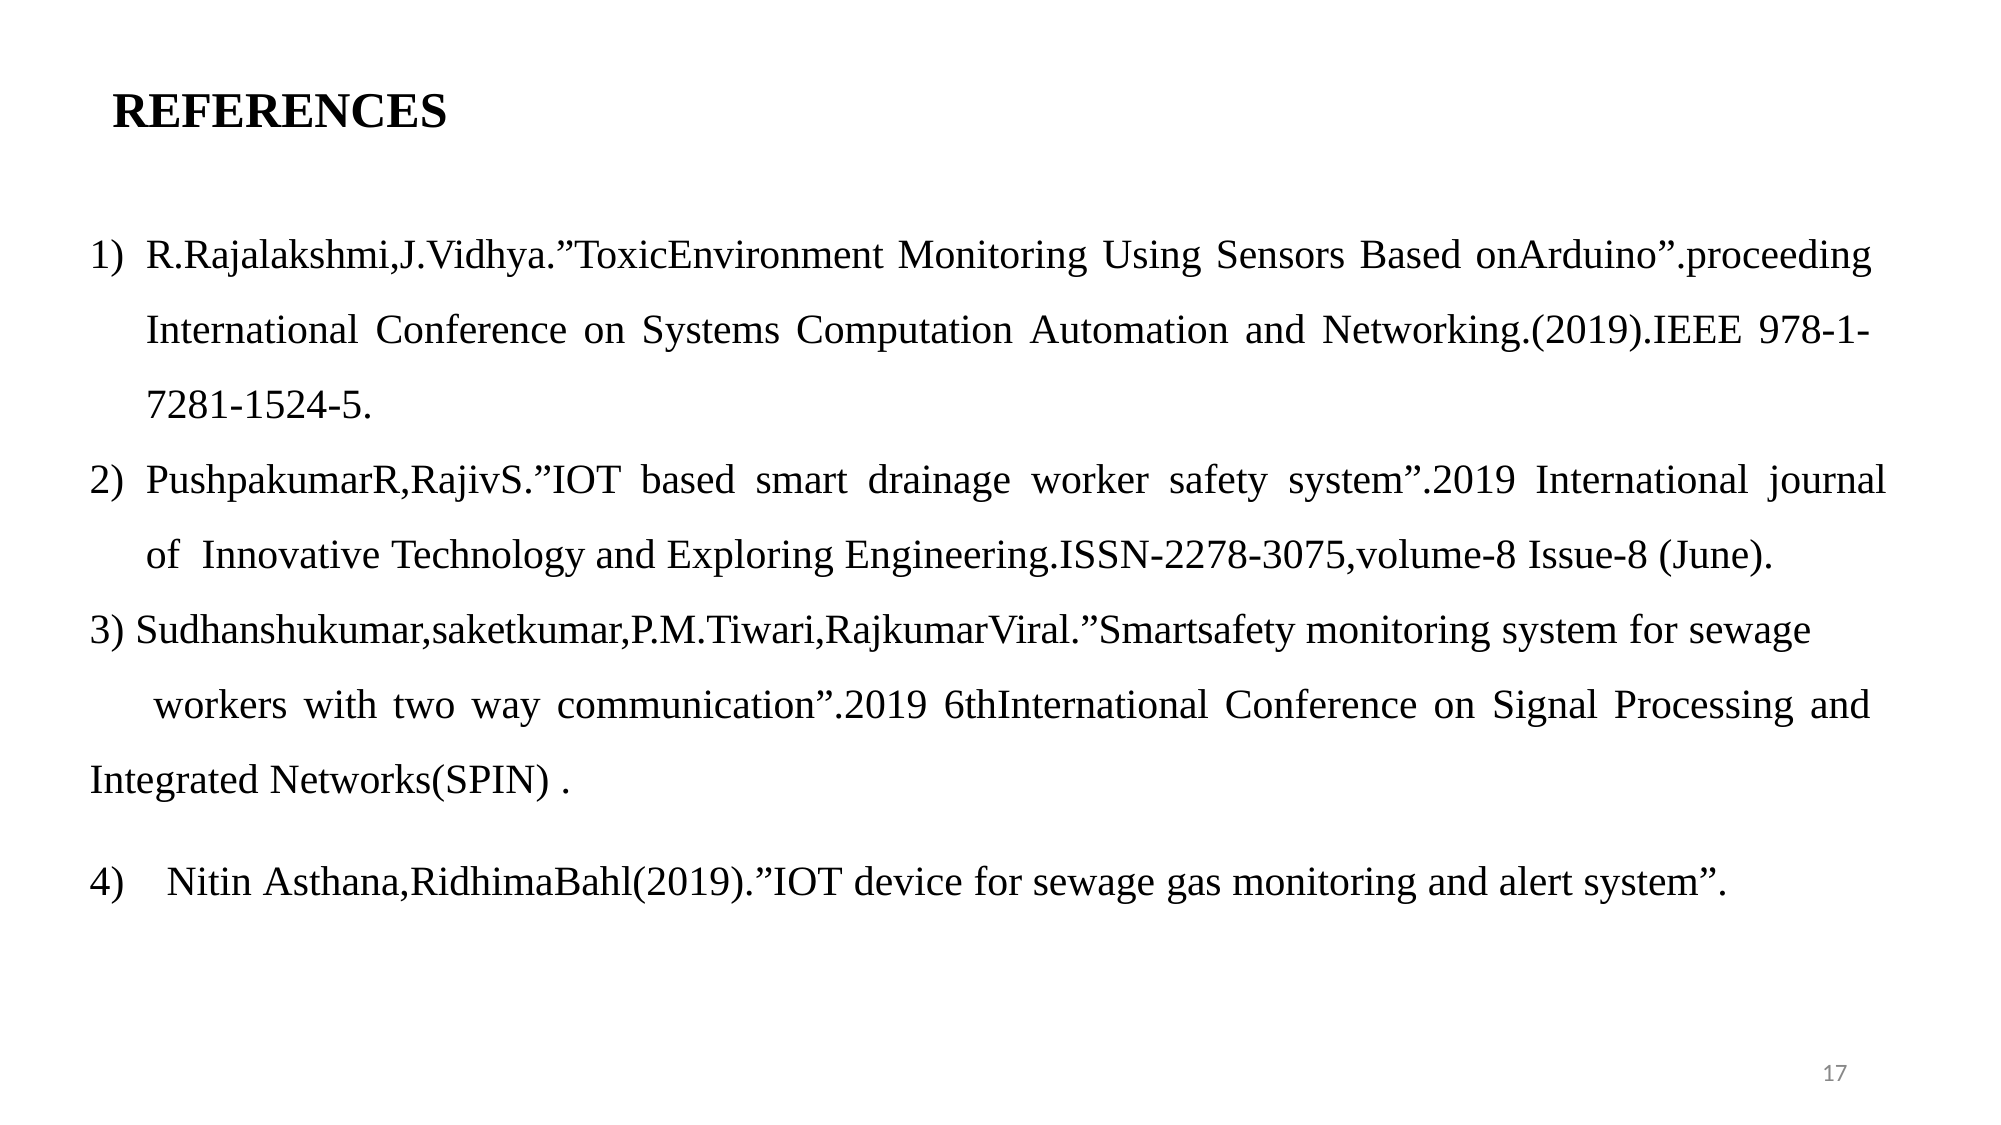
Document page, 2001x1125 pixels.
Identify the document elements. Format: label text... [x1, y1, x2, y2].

text_box R.Rajalakshmi,J.Vidhya.”ToxicEnvironment Monitoring Using Sensors Based onArduino”.proceeding International Conference on Systems Computation Automation and Networking.(2019).IEEE 978-1- 7281-1524-5. PushpakumarR,RajivS.”IOT based smart drainage worker safety system”.2019 International journal of Innovative Technology and Exploring Engineering.ISSN-2278-3075,volume-8 Issue-8 (June). 3) Sudhanshukumar,saketkumar,P.M.Tiwari,RajkumarViral.”Smartsafety monitoring system for sewage workers with two way communication”.2019 6thInternational Conference on Signal Processing and Integrated Networks(SPIN) . 4) Nitin Asthana,RidhimaBahl(2019).”IOT device for sewage gas monitoring and alert system”. [87, 199, 1888, 905]
title REFERENCES [110, 75, 450, 199]
slide_number 17 [1815, 1060, 1854, 1125]
